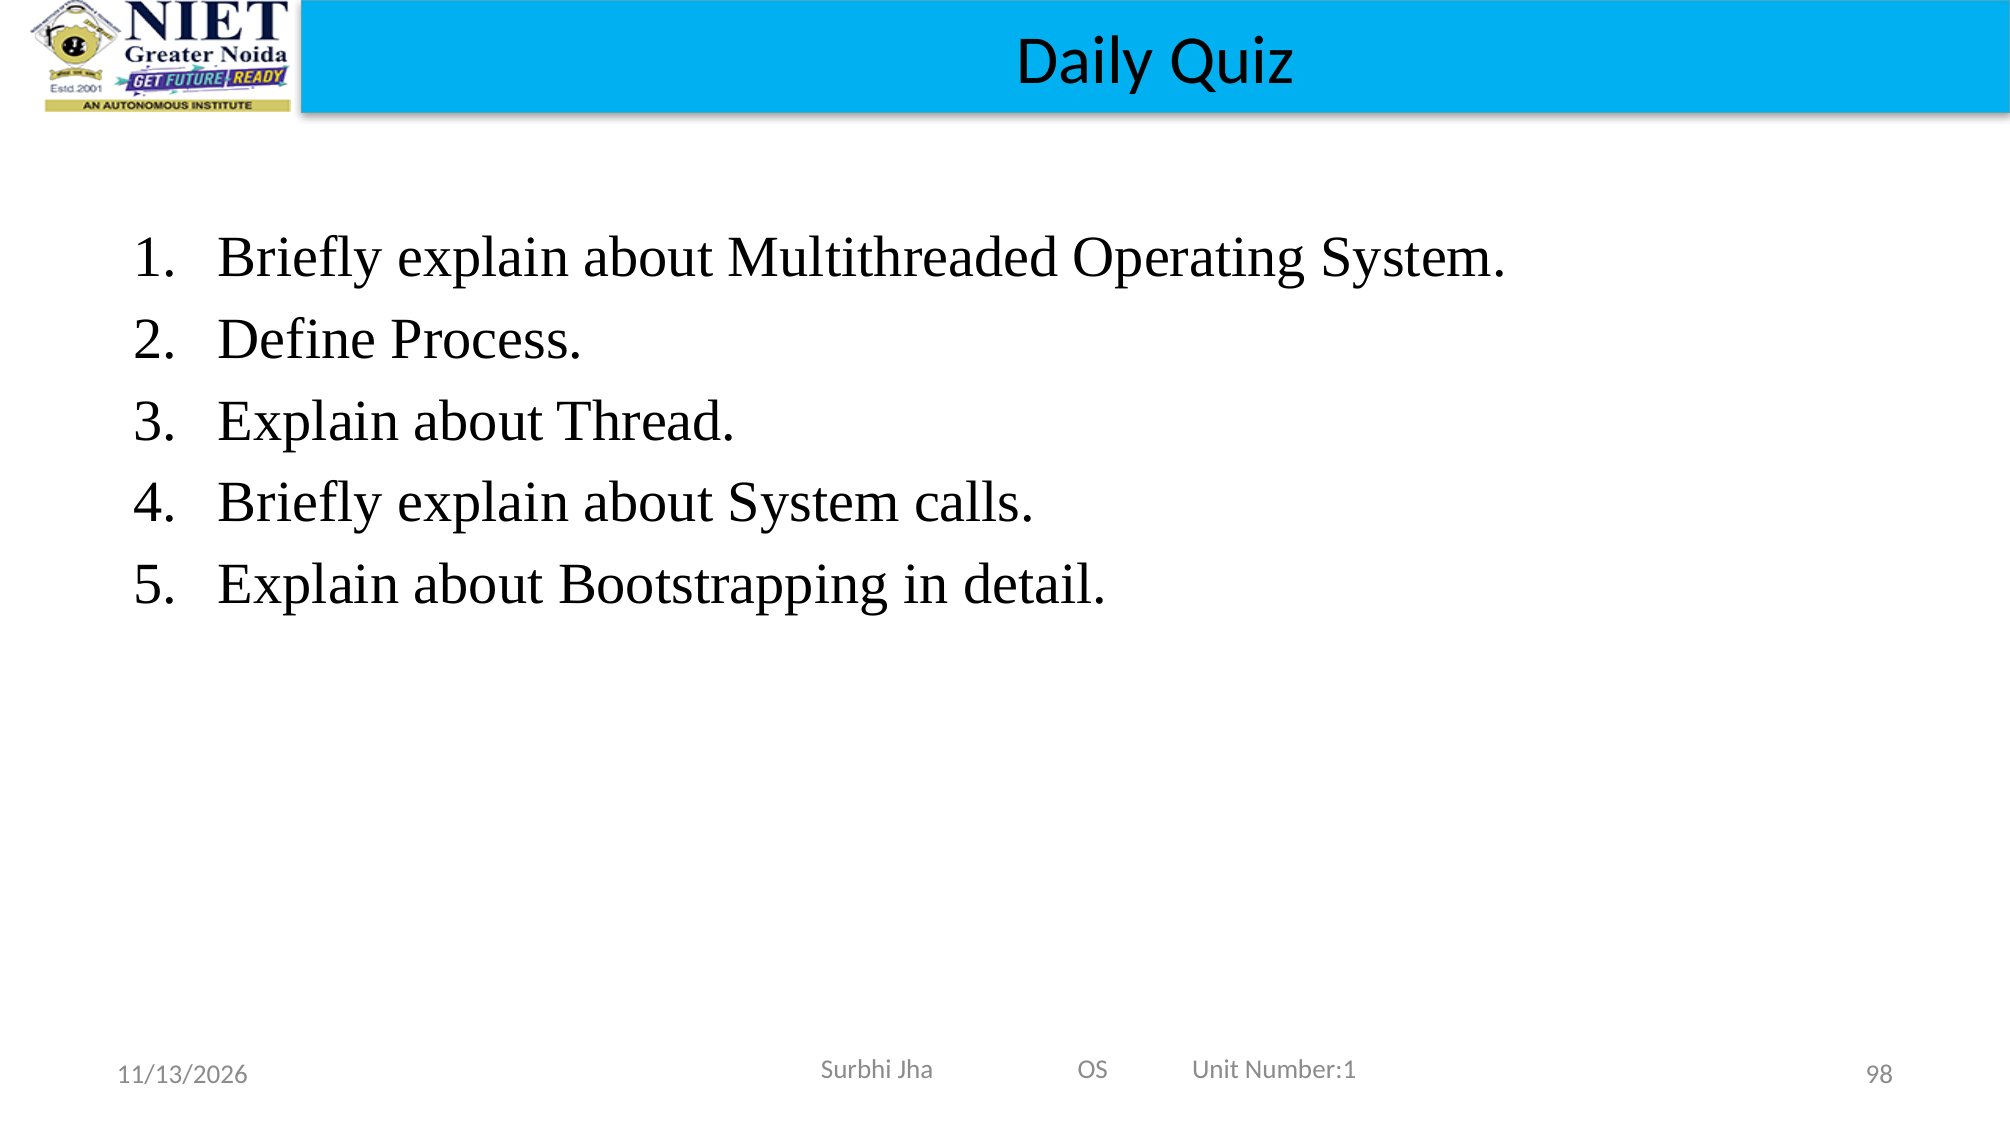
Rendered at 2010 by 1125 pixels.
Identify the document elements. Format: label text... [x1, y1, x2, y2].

footer Surbhi Jha OS Unit Number:1 [552, 1037, 1625, 1098]
picture [30, 0, 292, 112]
list Briefly explain about Multithreaded Operating System. Define Process. Explain about Thread. Briefly explain about System calls. Explain about Bootstrapping in detail. [117, 128, 1927, 930]
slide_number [100, 1042, 570, 1103]
slide_number 98 [1440, 1042, 1910, 1103]
text_box Daily Quiz [301, 0, 2010, 113]
